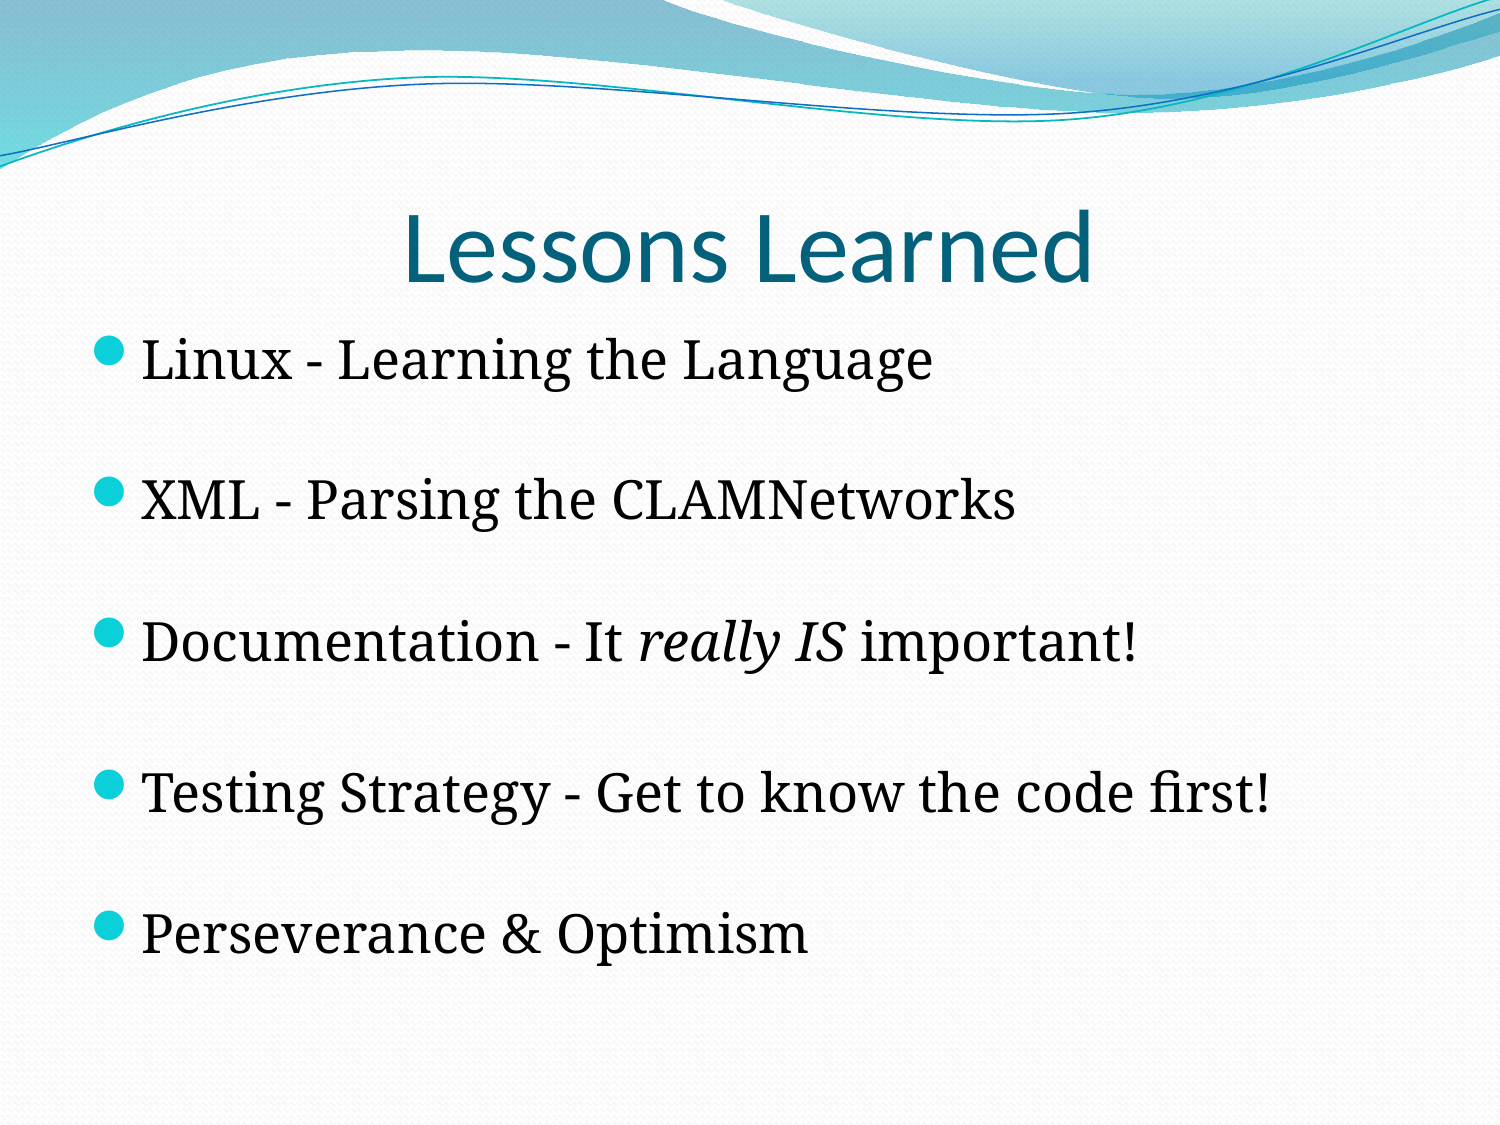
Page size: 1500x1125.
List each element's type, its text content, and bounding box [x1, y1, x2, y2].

title Lessons Learned [75, 115, 1425, 303]
list Linux - Learning the Language XML - Parsing the CLAMNetworks Documentation - It really IS important! Testing Strategy - Get to know the code first! Perseverance & Optimism [75, 317, 1425, 1038]
